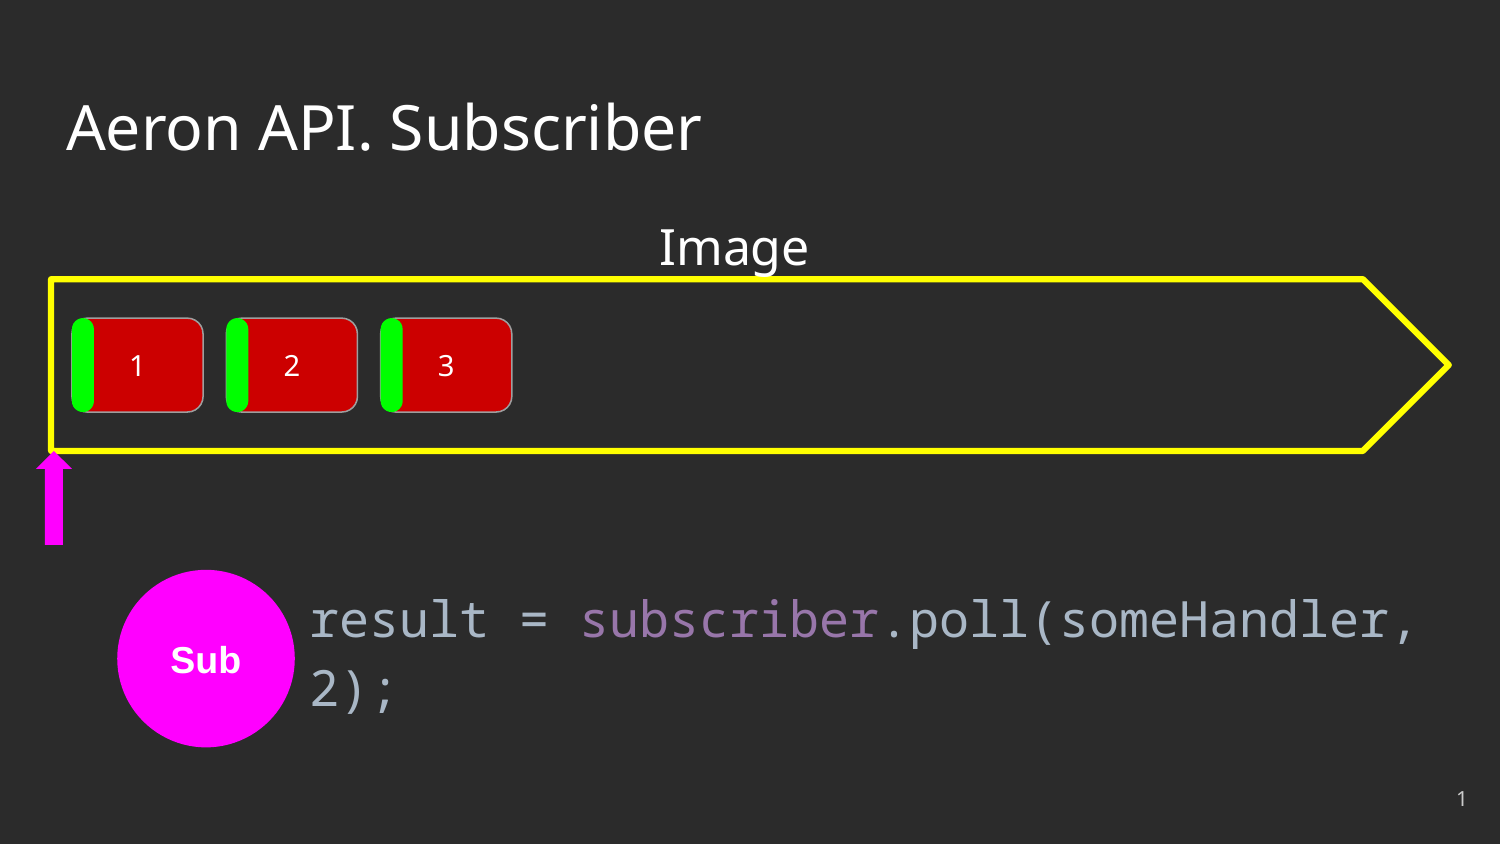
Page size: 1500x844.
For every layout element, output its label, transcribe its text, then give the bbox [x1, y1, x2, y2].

text_box 2 [241, 318, 358, 413]
title Aeron API. Subscriber [51, 72, 1449, 167]
text_box result = subscriber.poll(someHandler, 2); [294, 563, 1500, 658]
text_box Image [644, 200, 856, 273]
text_box 1 [86, 318, 204, 413]
text_box [51, 279, 1449, 451]
text_box [380, 318, 403, 413]
text_box Sub [117, 569, 295, 748]
text_box 3 [395, 318, 512, 413]
text_box [226, 318, 249, 413]
text_box [71, 318, 94, 413]
slide_number ‹#› [1392, 767, 1483, 833]
text_box [35, 450, 72, 545]
